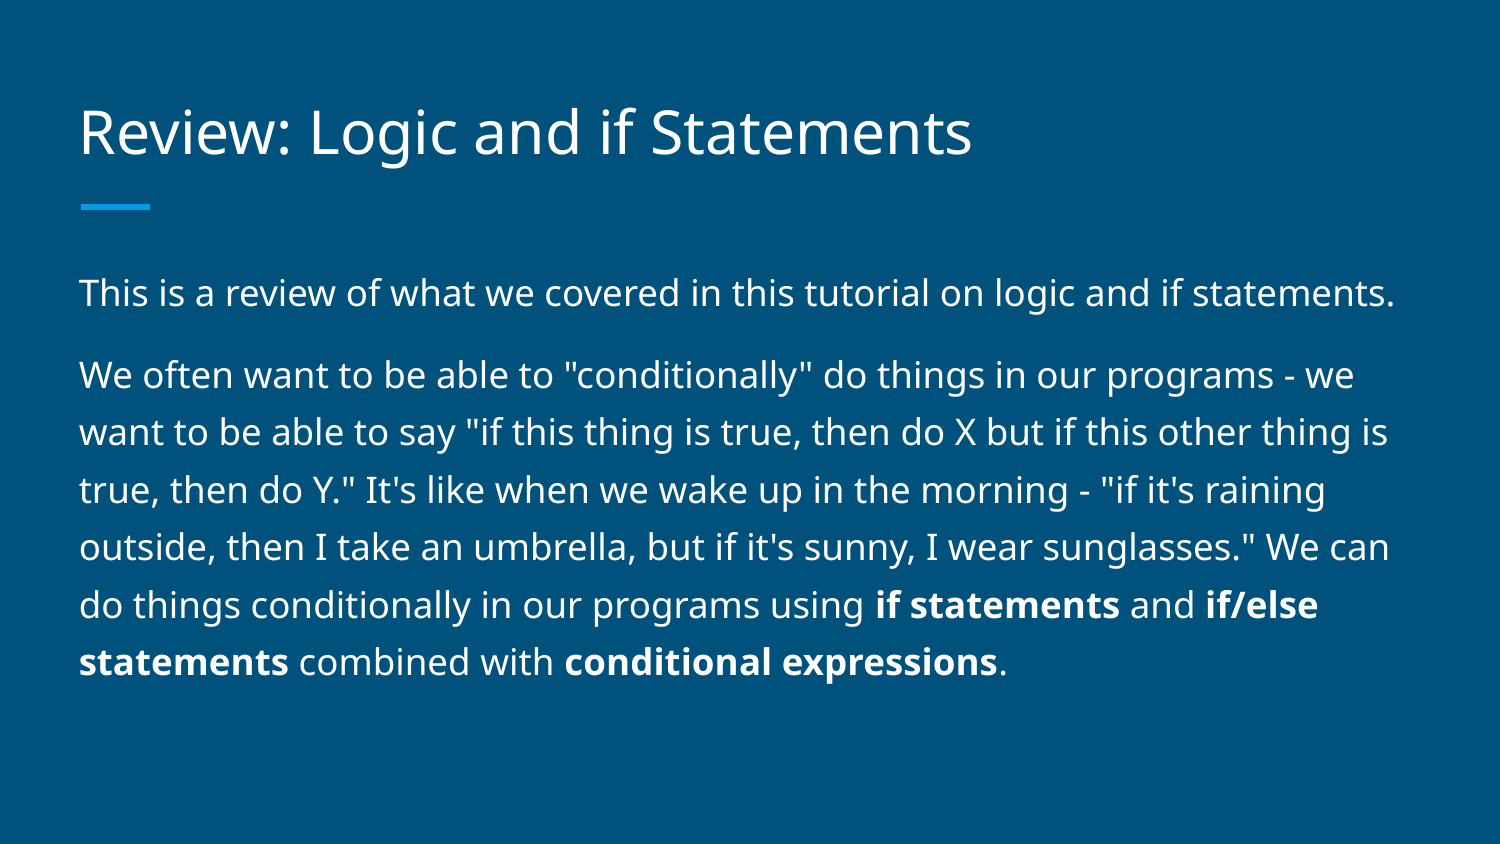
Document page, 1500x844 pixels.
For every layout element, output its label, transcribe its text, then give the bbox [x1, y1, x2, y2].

list This is a review of what we covered in this tutorial on logic and if statements. We often want to be able to "conditionally" do things in our programs - we want to be able to say "if this thing is true, then do X but if this other thing is true, then do Y." It's like when we wake up in the morning - "if it's raining outside, then I take an umbrella, but if it's sunny, I wear sunglasses." We can do things conditionally in our programs using if statements and if/else statements combined with conditional expressions. [63, 244, 1437, 750]
title Review: Logic and if Statements [63, 75, 1437, 188]
